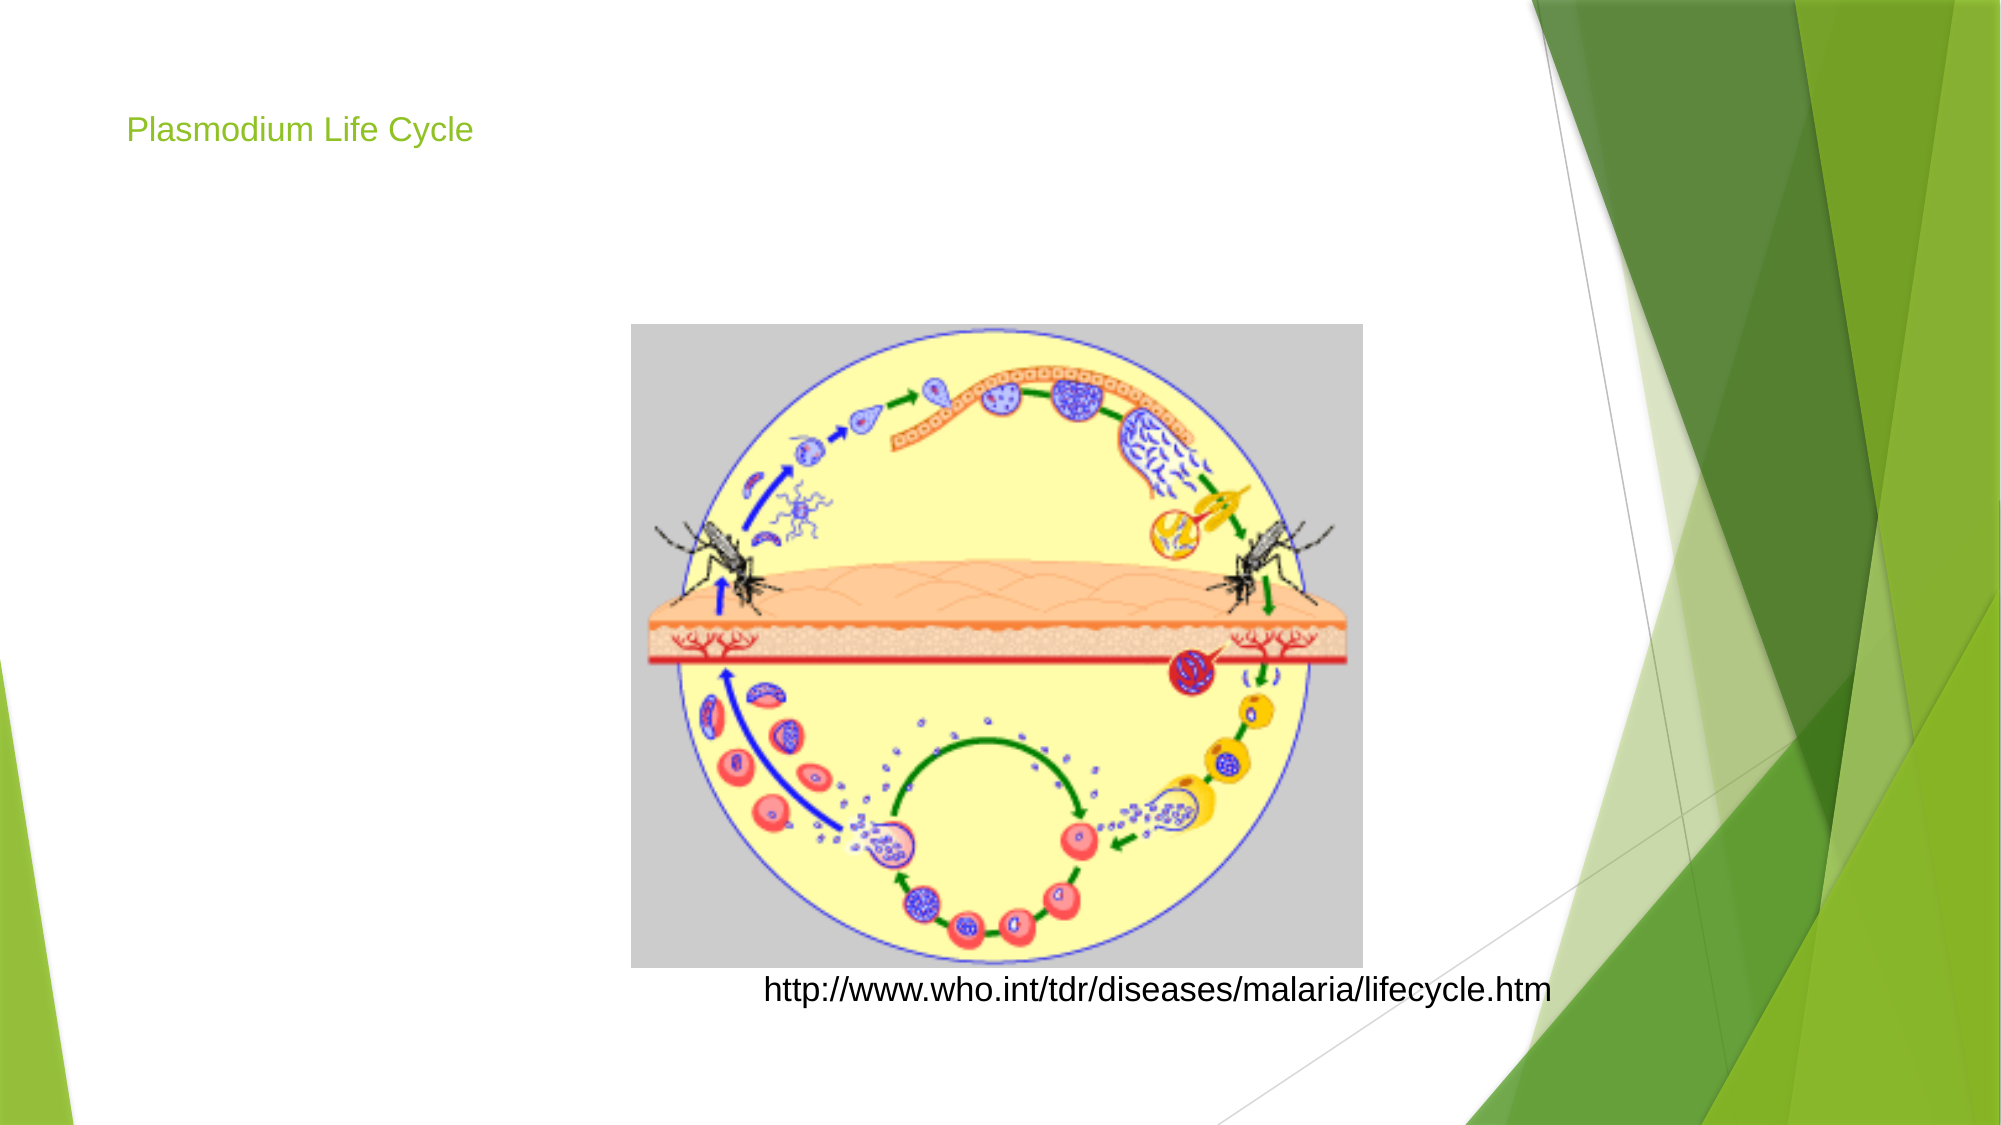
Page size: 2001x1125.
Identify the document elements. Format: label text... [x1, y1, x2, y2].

title Plasmodium Life Cycle [111, 99, 1522, 317]
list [630, 324, 1363, 968]
text_box http://www.who.int/tdr/diseases/malaria/lifecycle.htm [748, 959, 1568, 1016]
